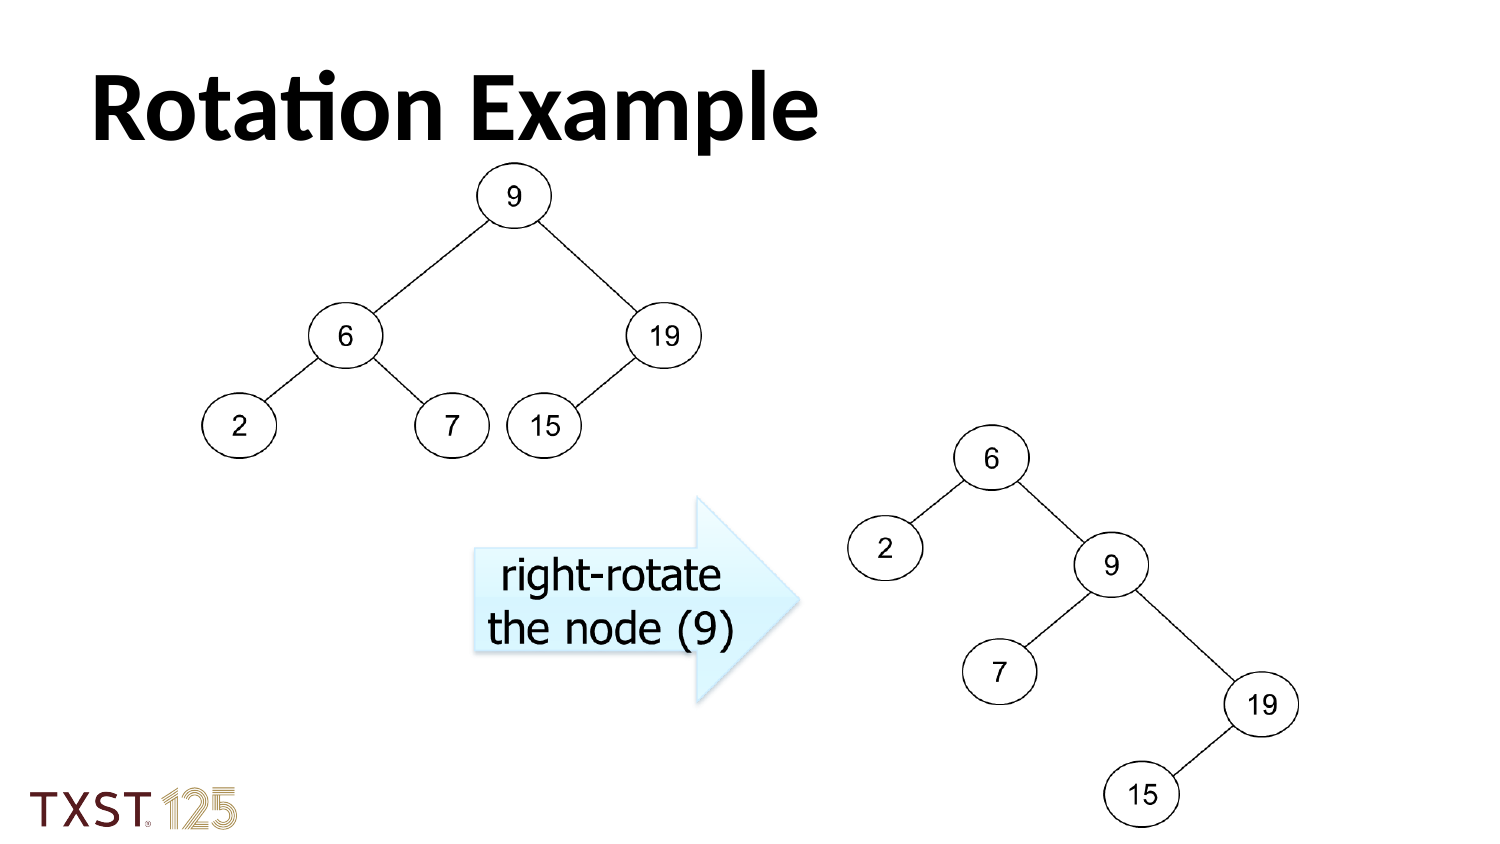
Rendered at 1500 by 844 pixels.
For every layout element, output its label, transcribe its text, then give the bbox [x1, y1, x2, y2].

text_box Rotation Example [74, 46, 1425, 177]
picture [30, 162, 1299, 830]
